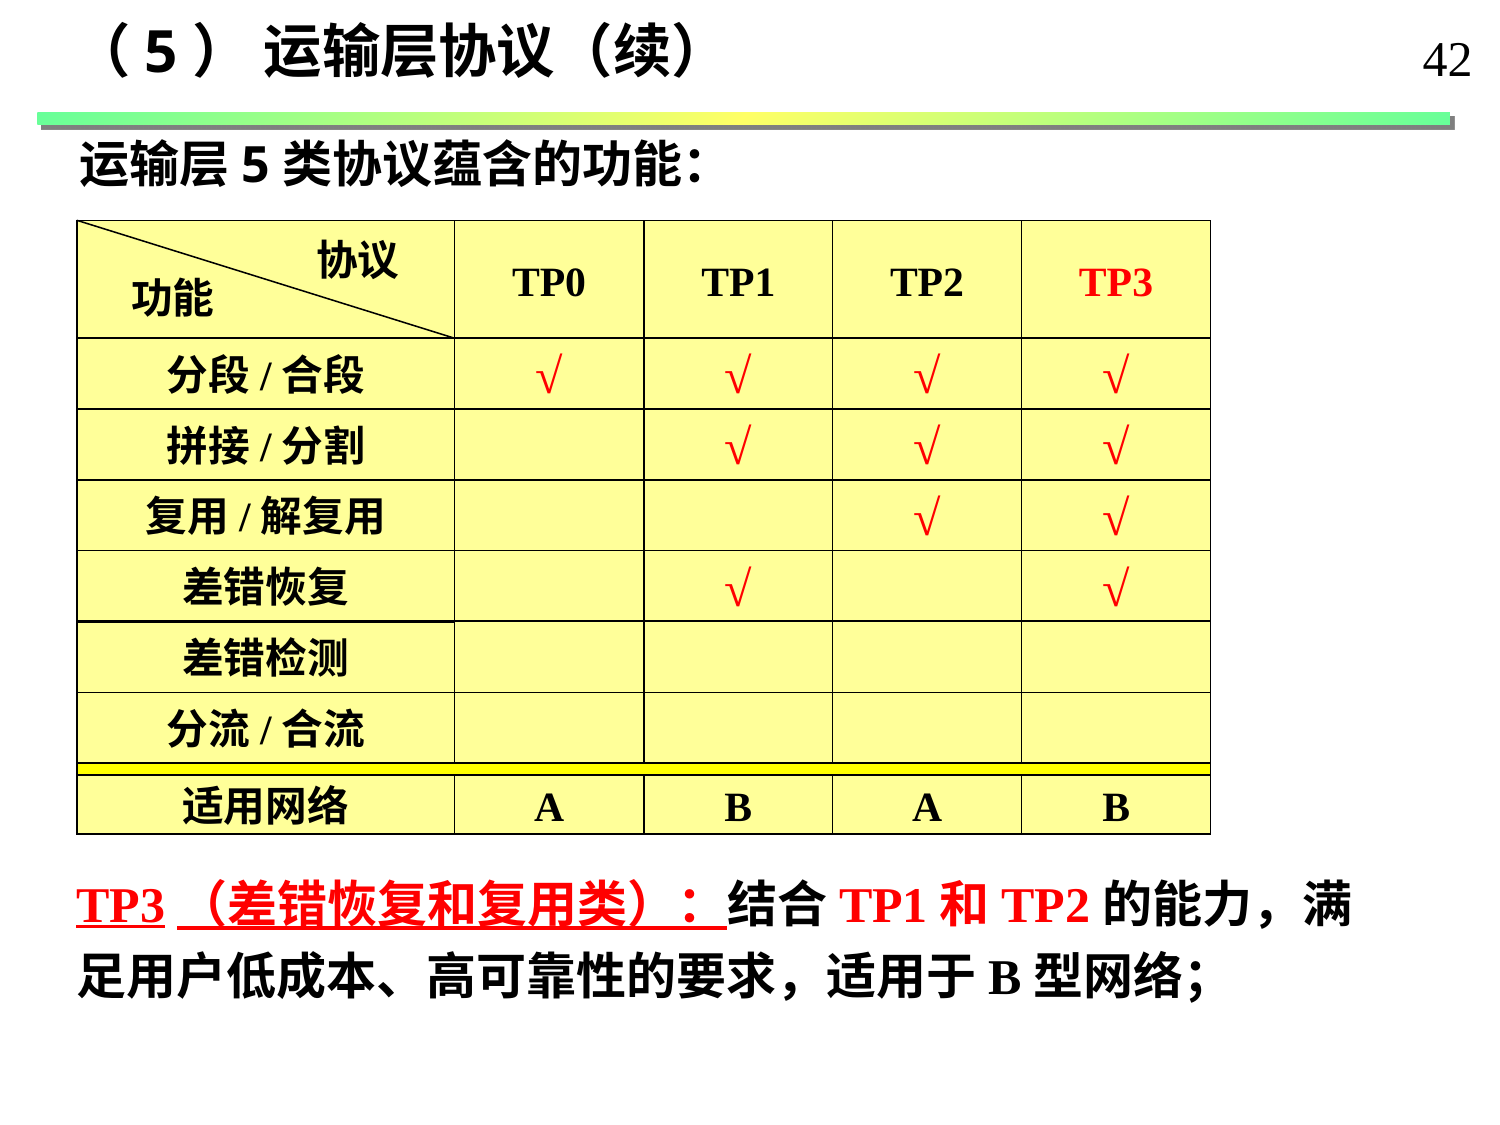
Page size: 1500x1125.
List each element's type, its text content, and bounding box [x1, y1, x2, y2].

text_box [454, 479, 643, 550]
text_box B [643, 775, 832, 835]
text_box [643, 692, 832, 763]
text_box 适用网络 [76, 775, 454, 835]
text_box （5） 运输层协议（续） [57, 7, 904, 114]
text_box √ [643, 339, 832, 409]
text_box 分流/合流 [76, 692, 454, 763]
text_box [76, 220, 454, 339]
text_box TP3 [1021, 220, 1211, 339]
text_box √ [643, 550, 832, 621]
text_box √ [832, 409, 1021, 479]
text_box TP3（差错恢复和复用类）：结合TP1和TP2的能力，满足用户低成本、高可靠性的要求，适用于B型网络； [61, 852, 1400, 1012]
text_box [1021, 692, 1211, 763]
text_box 差错恢复 [76, 550, 454, 621]
text_box [454, 621, 643, 692]
text_box A [832, 775, 1021, 835]
text_box TP1 [643, 220, 832, 339]
text_box [454, 409, 643, 479]
text_box [76, 763, 1211, 775]
text_box √ [1021, 550, 1211, 621]
text_box [832, 550, 1021, 621]
text_box 复用/解复用 [76, 479, 454, 550]
text_box √ [1021, 339, 1211, 409]
text_box 分段/合段 [76, 339, 454, 409]
text_box 42 [1407, 19, 1488, 94]
text_box [454, 550, 643, 621]
text_box √ [643, 409, 832, 479]
text_box 拼接/分割 [76, 409, 454, 479]
text_box [454, 692, 643, 763]
text_box √ [1021, 479, 1211, 550]
text_box TP2 [832, 220, 1021, 339]
text_box [37, 112, 1450, 125]
text_box √ [1021, 409, 1211, 479]
text_box B [1021, 775, 1211, 835]
text_box [643, 621, 832, 692]
text_box [832, 621, 1021, 692]
text_box [1021, 621, 1211, 692]
text_box TP0 [454, 220, 643, 339]
text_box 运输层5类协议蕴含的功能： [64, 125, 975, 201]
text_box 功能 [116, 264, 230, 329]
text_box [643, 479, 832, 550]
text_box √ [832, 479, 1021, 550]
text_box √ [832, 339, 1021, 409]
text_box 协议 [301, 226, 415, 291]
text_box √ [454, 339, 643, 409]
text_box A [454, 775, 643, 835]
text_box 差错检测 [76, 621, 454, 692]
text_box [832, 692, 1021, 763]
